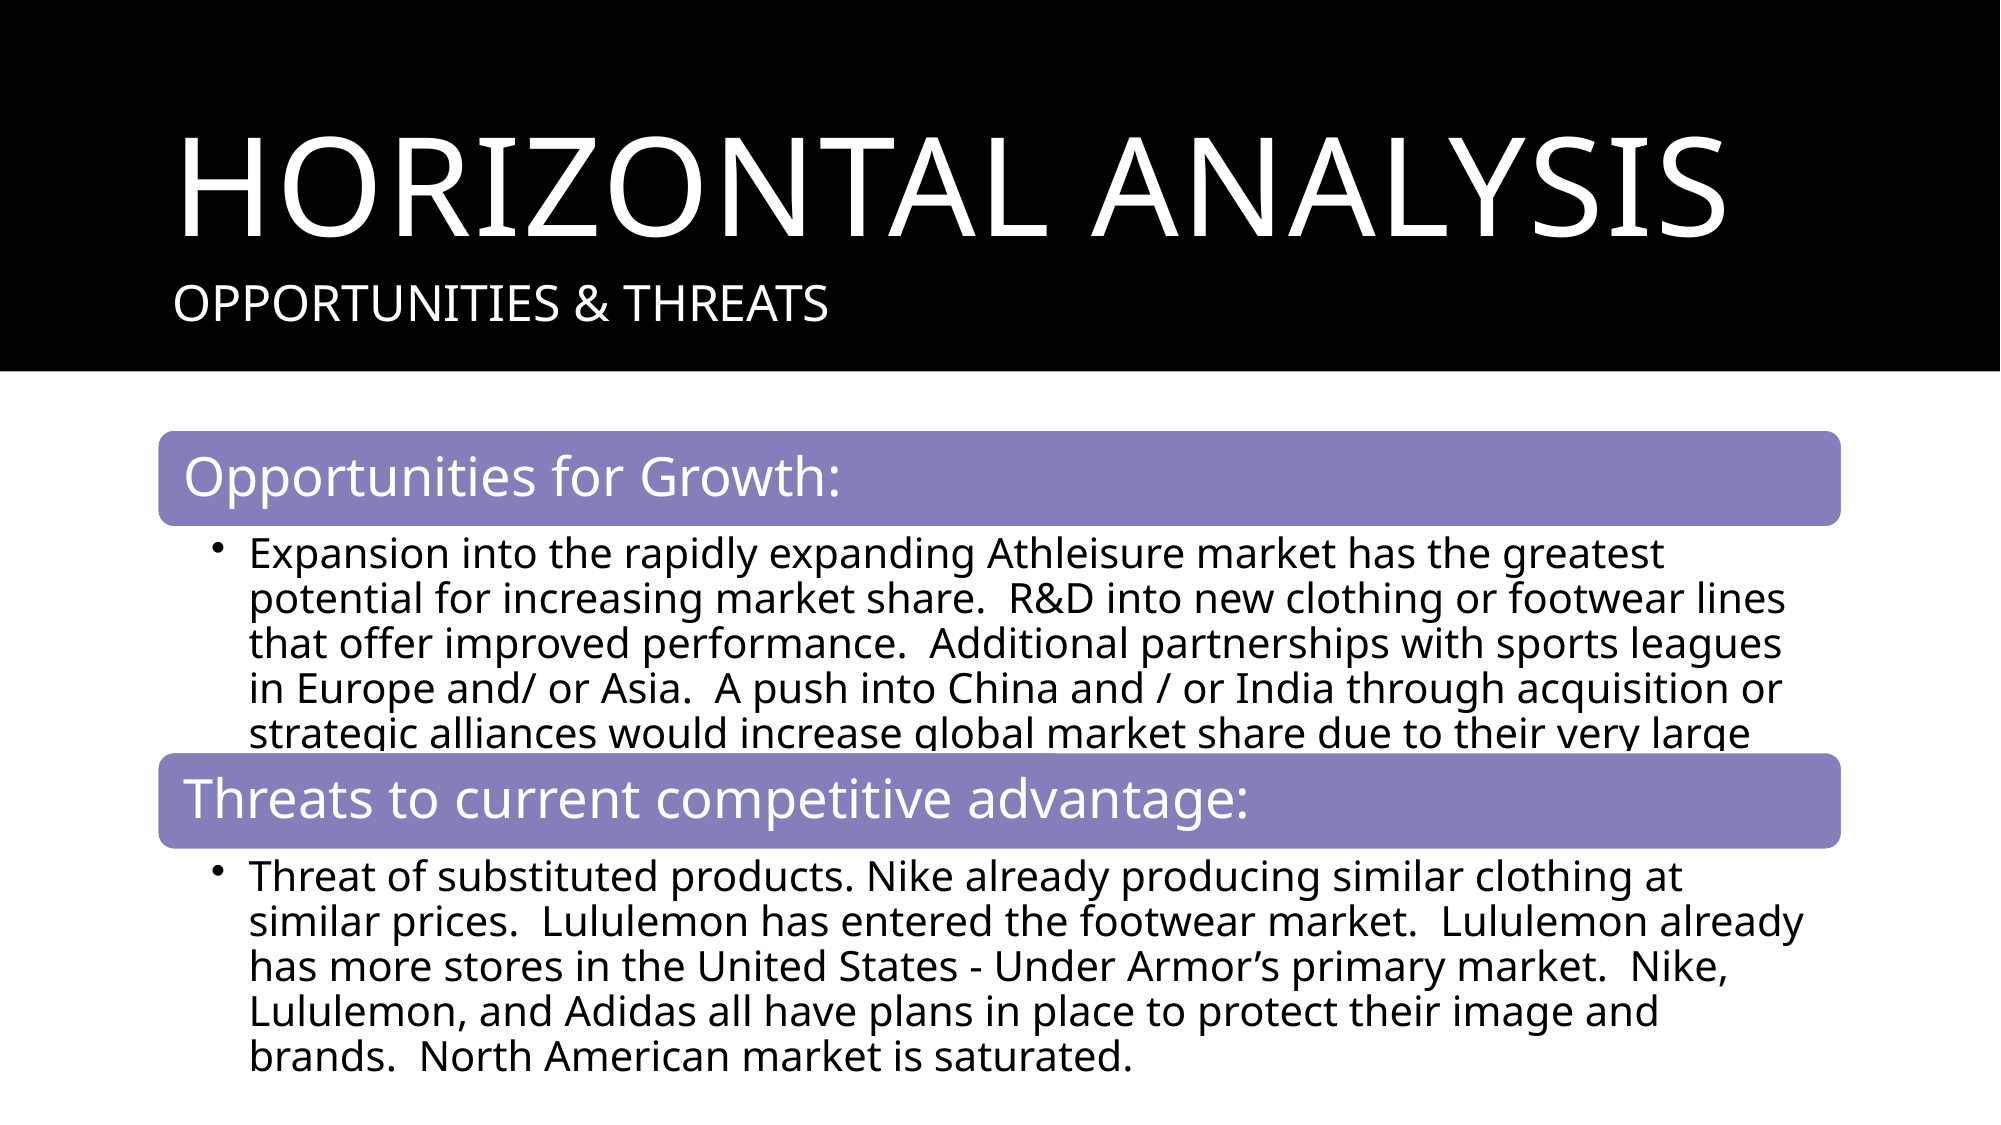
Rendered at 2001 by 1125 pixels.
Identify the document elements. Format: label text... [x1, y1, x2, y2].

title Horizontal analysis [157, 52, 1842, 332]
text_box OPPORTUNITIES & THREATS [157, 264, 1650, 339]
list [157, 404, 1842, 1057]
